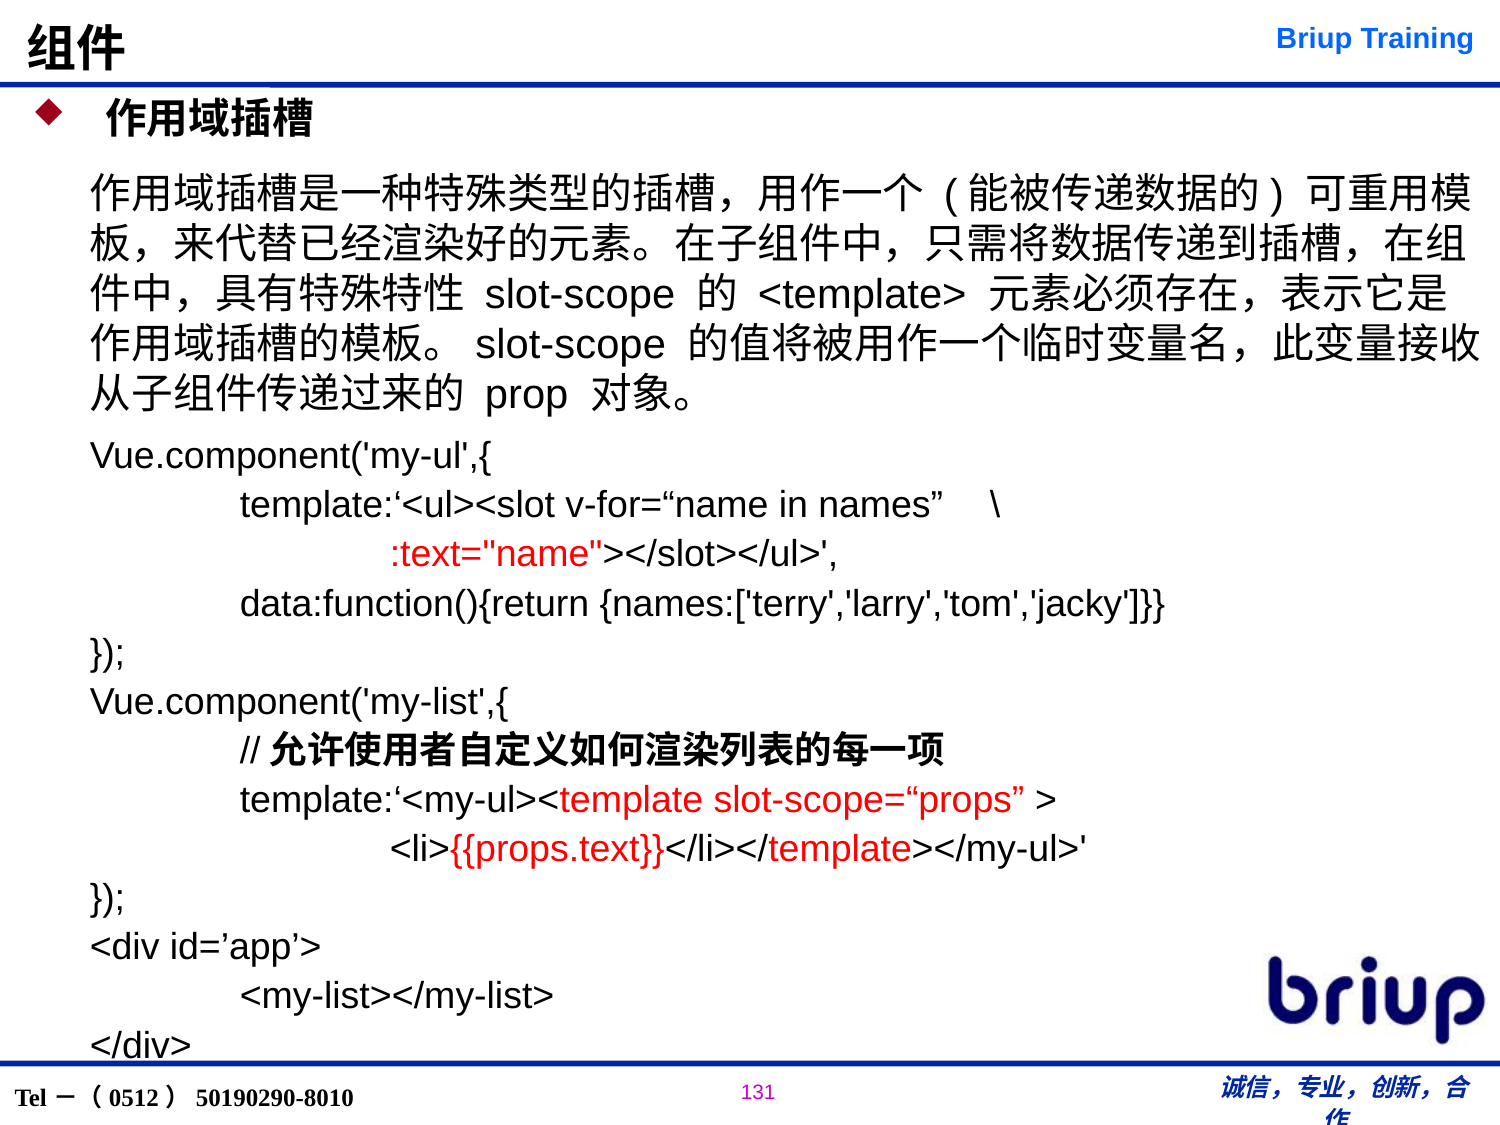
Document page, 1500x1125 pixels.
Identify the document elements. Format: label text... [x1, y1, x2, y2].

list 作用域插槽 作用域插槽是一种特殊类型的插槽，用作一个 (能被传递数据的) 可重用模板，来代替已经渲染好的元素。在子组件中，只需将数据传递到插槽，在组件中，具有特殊特性 slot-scope 的 <template> 元素必须存在，表示它是作用域插槽的模板。slot-scope 的值将被用作一个临时变量名，此变量接收从子组件传递过来的 prop 对象。 Vue.component('my-ul',{ template:‘<ul><slot v-for=“name in names” \ :text="name"></slot></ul>', data:function(){return {names:['terry','larry','tom','jacky']}} }); Vue.component('my-list',{ //允许使用者自定义如何渲染列表的每一项 template:‘<my-ul><template slot-scope=“props” > <li>{{props.text}}</li></template></my-ul>' }); <div id=’app’> <my-list></my-list> </div> [0, 84, 1500, 1125]
title 组件 [11, 0, 1263, 84]
